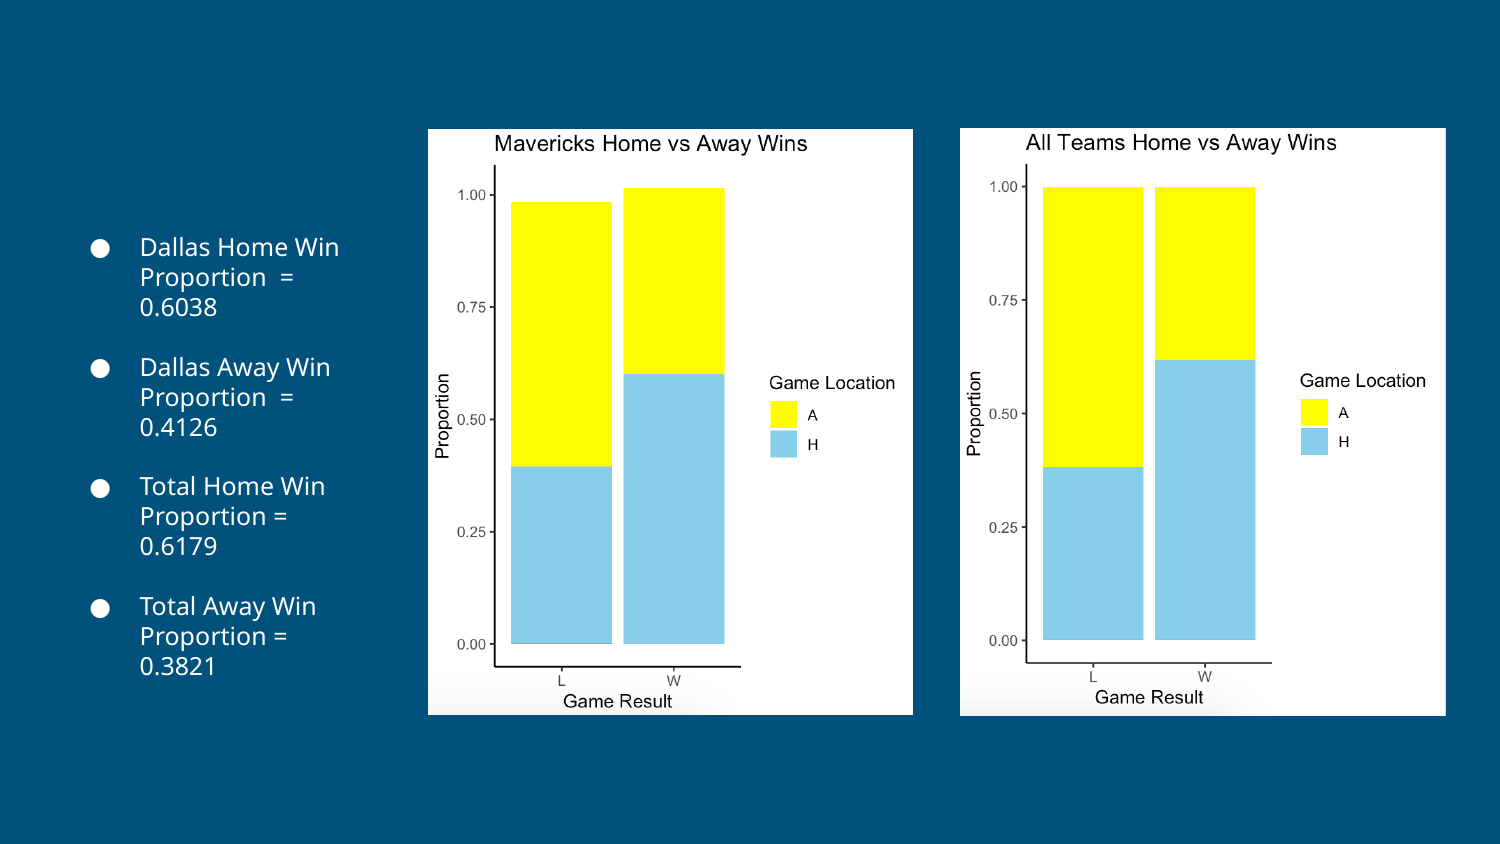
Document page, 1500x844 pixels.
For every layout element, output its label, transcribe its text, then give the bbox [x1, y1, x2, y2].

picture [961, 129, 1445, 715]
picture [429, 130, 912, 714]
text_box Dallas Home Win Proportion = 0.6038 Dallas Away Win Proportion = 0.4126 Total Home Win Proportion = 0.6179 Total Away Win Proportion = 0.3821 [49, 216, 371, 696]
